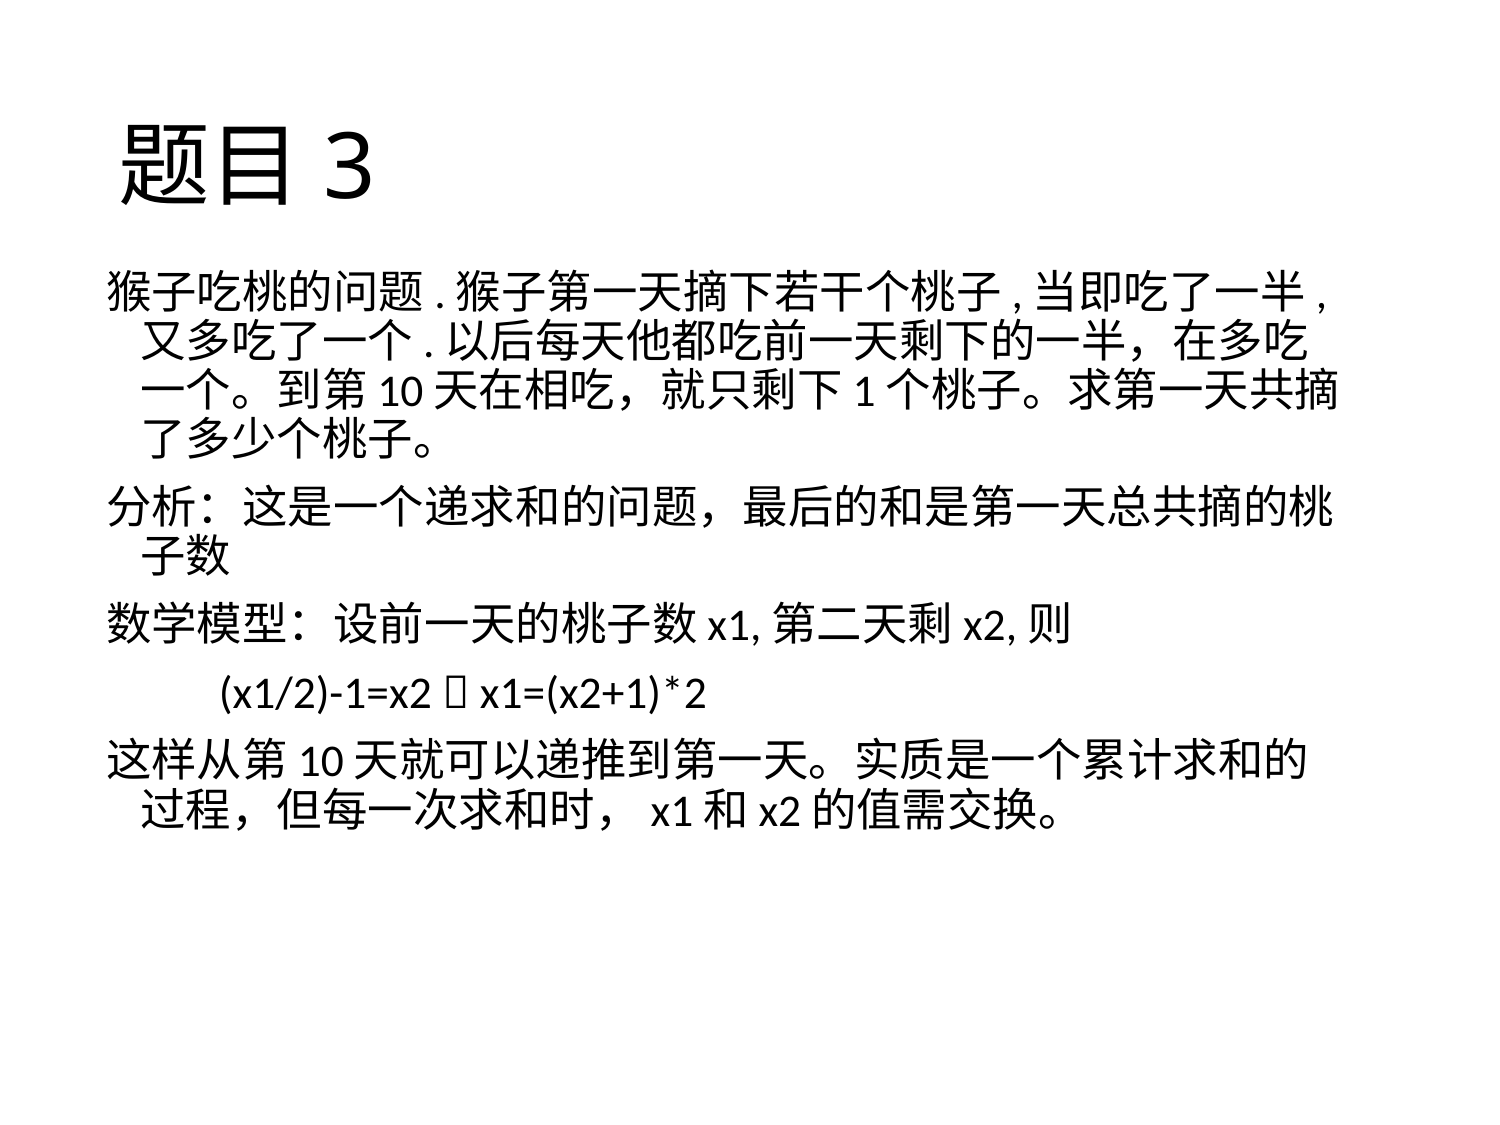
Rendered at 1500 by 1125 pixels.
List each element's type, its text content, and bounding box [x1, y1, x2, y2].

list 猴子吃桃的问题.猴子第一天摘下若干个桃子,当即吃了一半,又多吃了一个.以后每天他都吃前一天剩下的一半，在多吃一个。到第10天在相吃，就只剩下1个桃子。求第一天共摘了多少个桃子。 分析：这是一个递求和的问题，最后的和是第一天总共摘的桃子数 数学模型：设前一天的桃子数x1,第二天剩x2,则 (x1/2)-1=x2  x1=(x2+1)*2 这样从第10天就可以递推到第一天。实质是一个累计求和的过程，但每一次求和时，x1和x2的值需交换。 [91, 261, 1367, 913]
title 题目3 [103, 59, 1397, 278]
